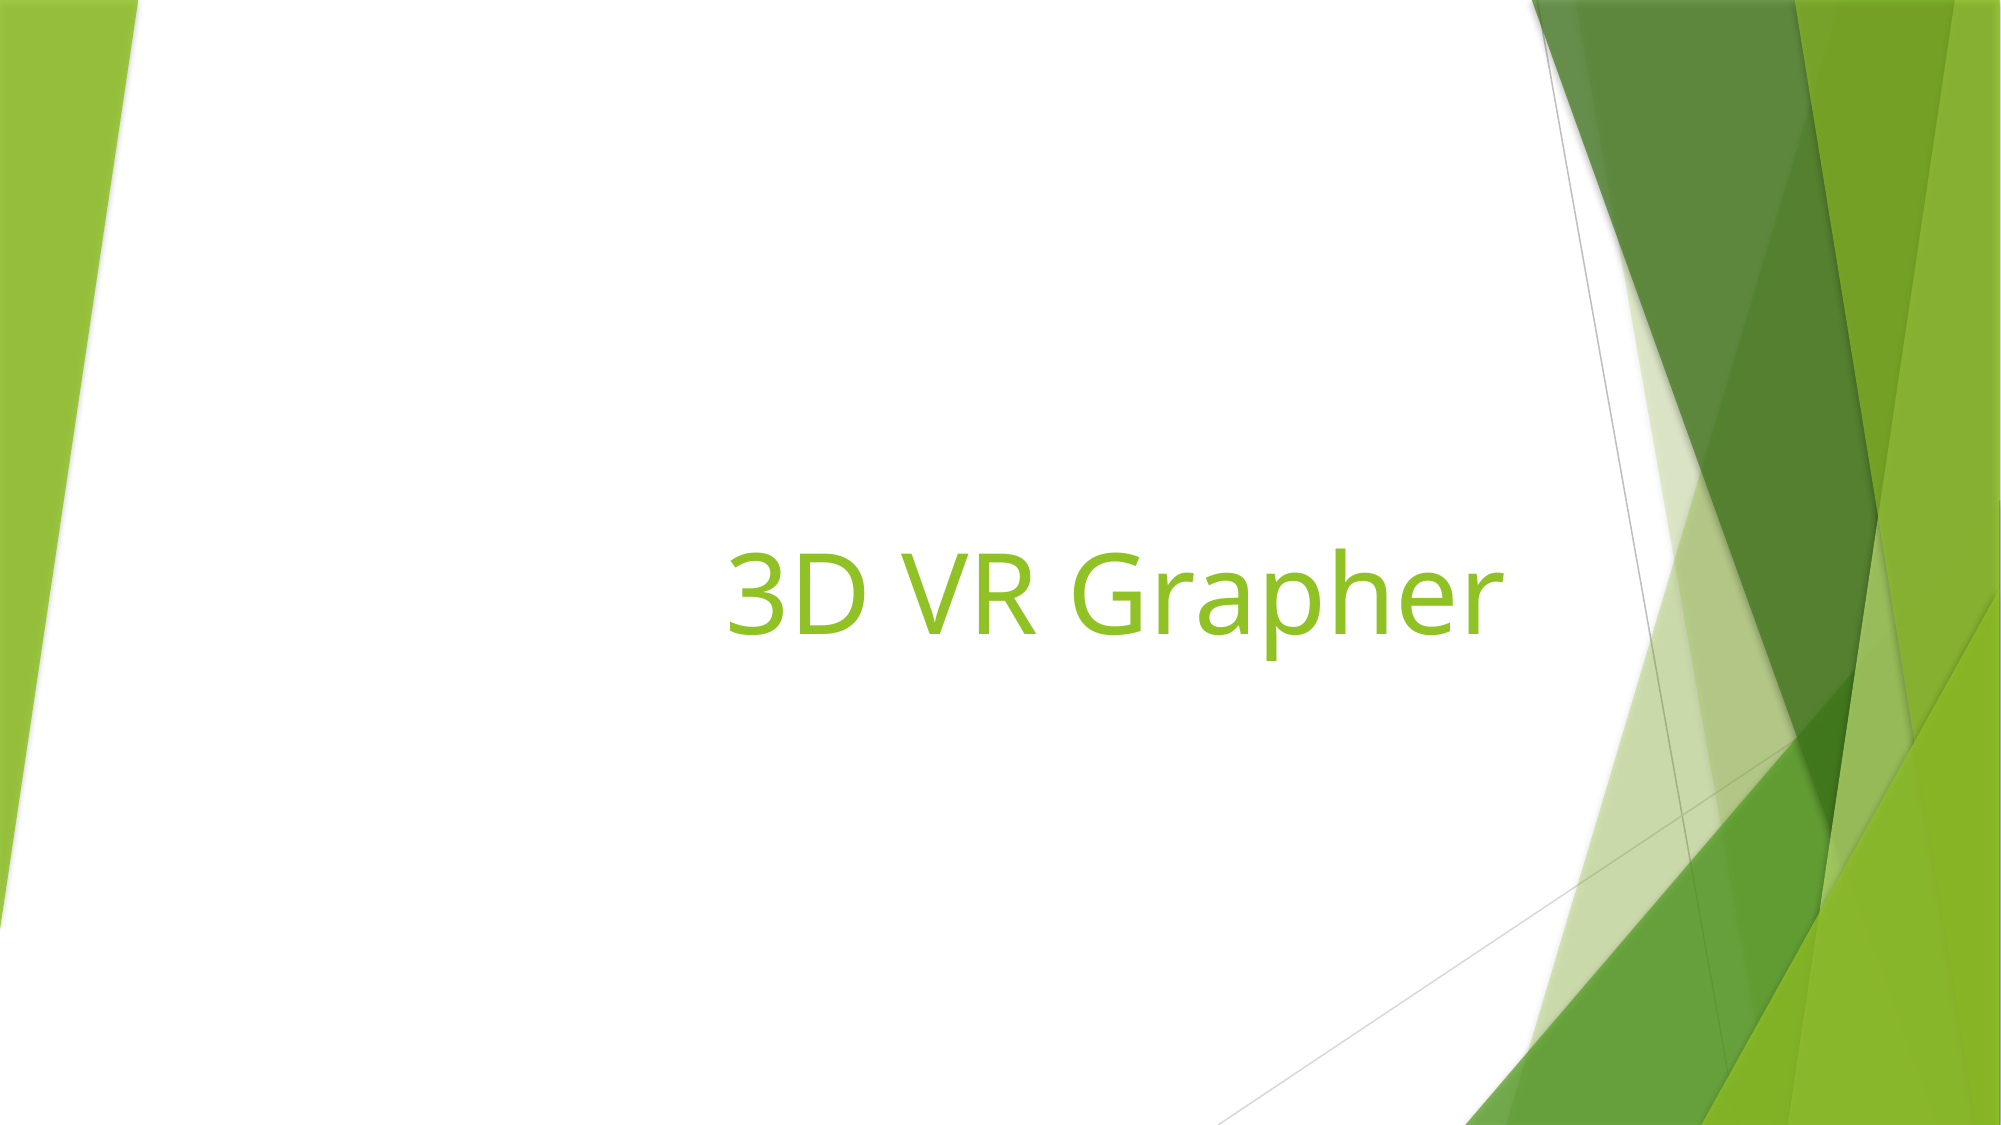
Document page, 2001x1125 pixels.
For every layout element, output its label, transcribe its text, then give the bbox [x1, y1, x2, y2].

title 3D VR Grapher [247, 394, 1522, 665]
